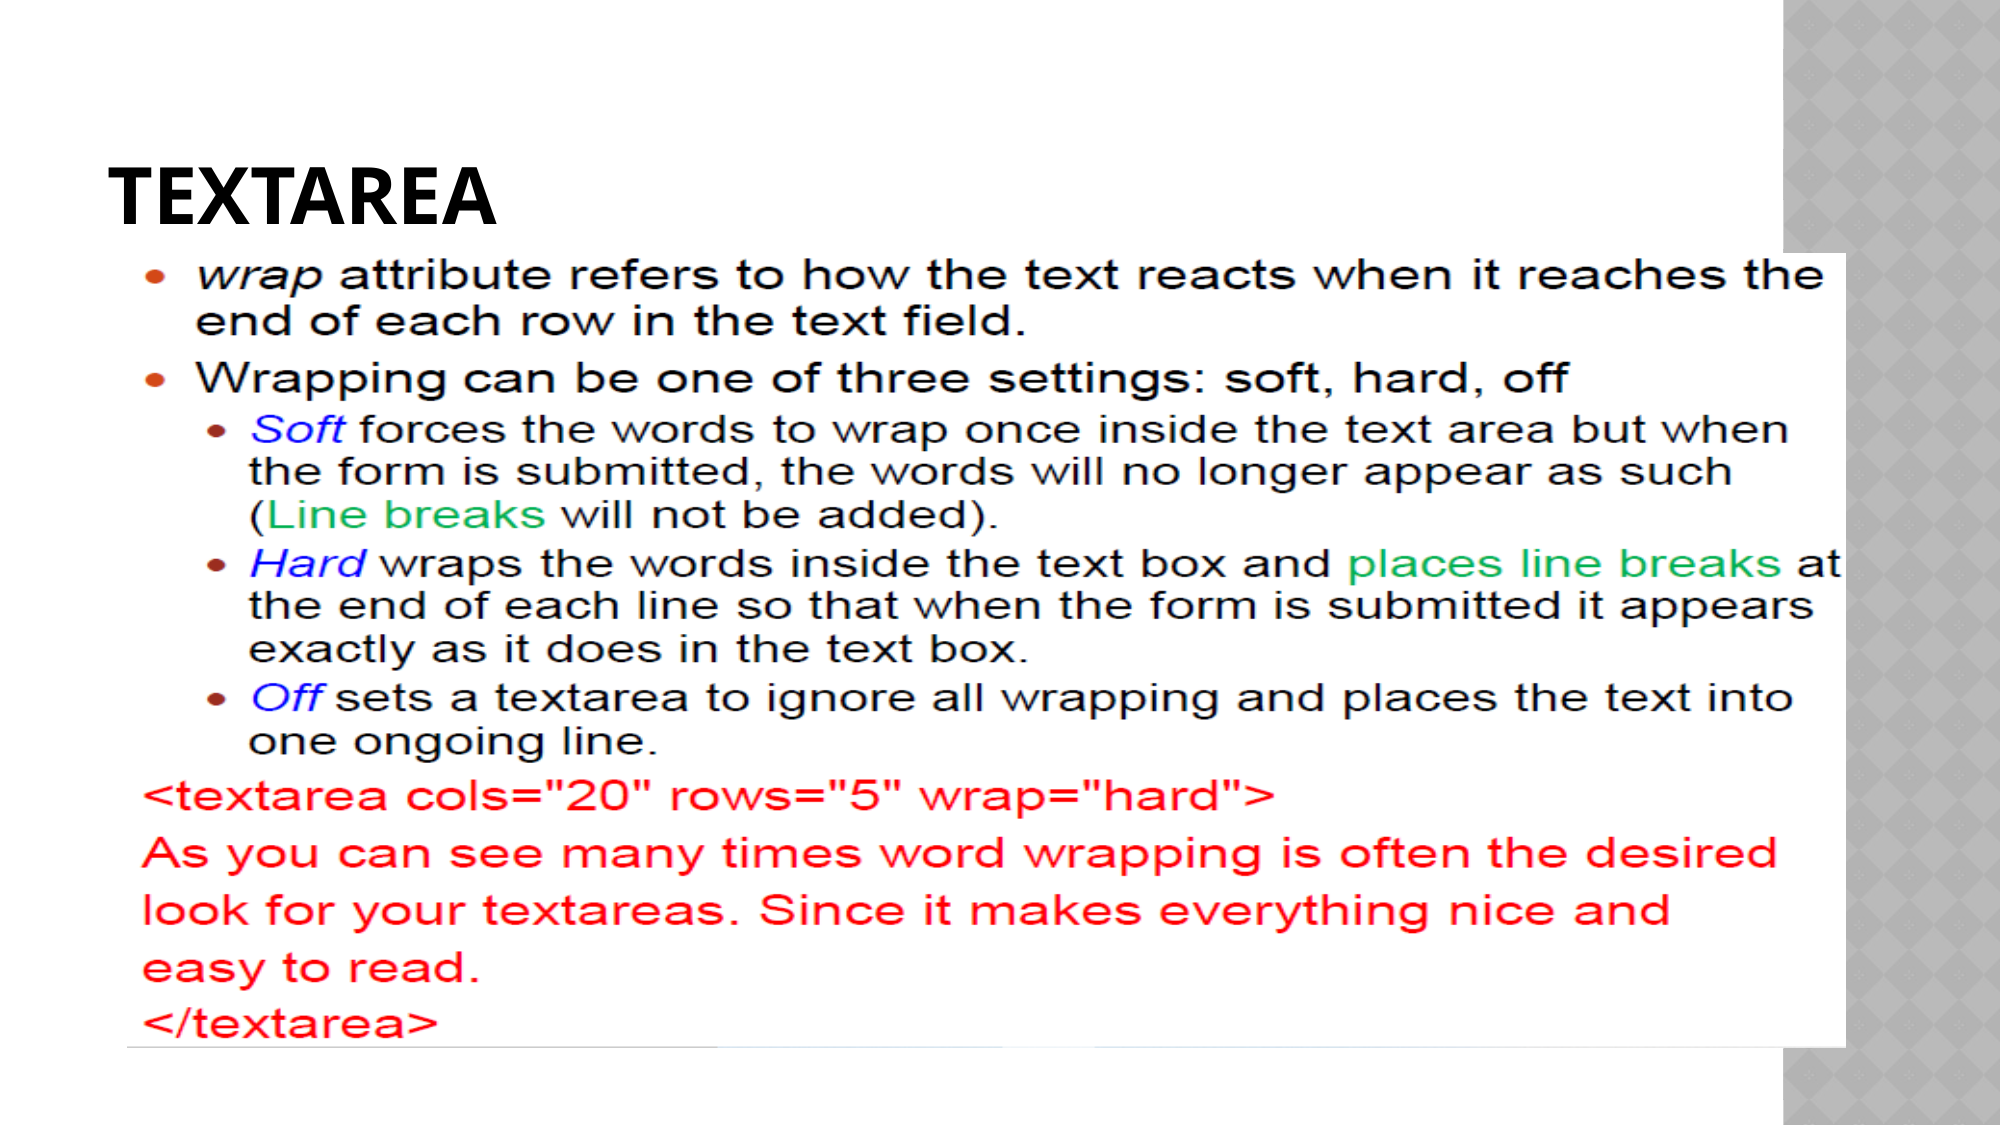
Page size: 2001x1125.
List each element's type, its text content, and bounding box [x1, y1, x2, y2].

title TextArea [99, 52, 1684, 240]
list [127, 253, 1847, 1048]
